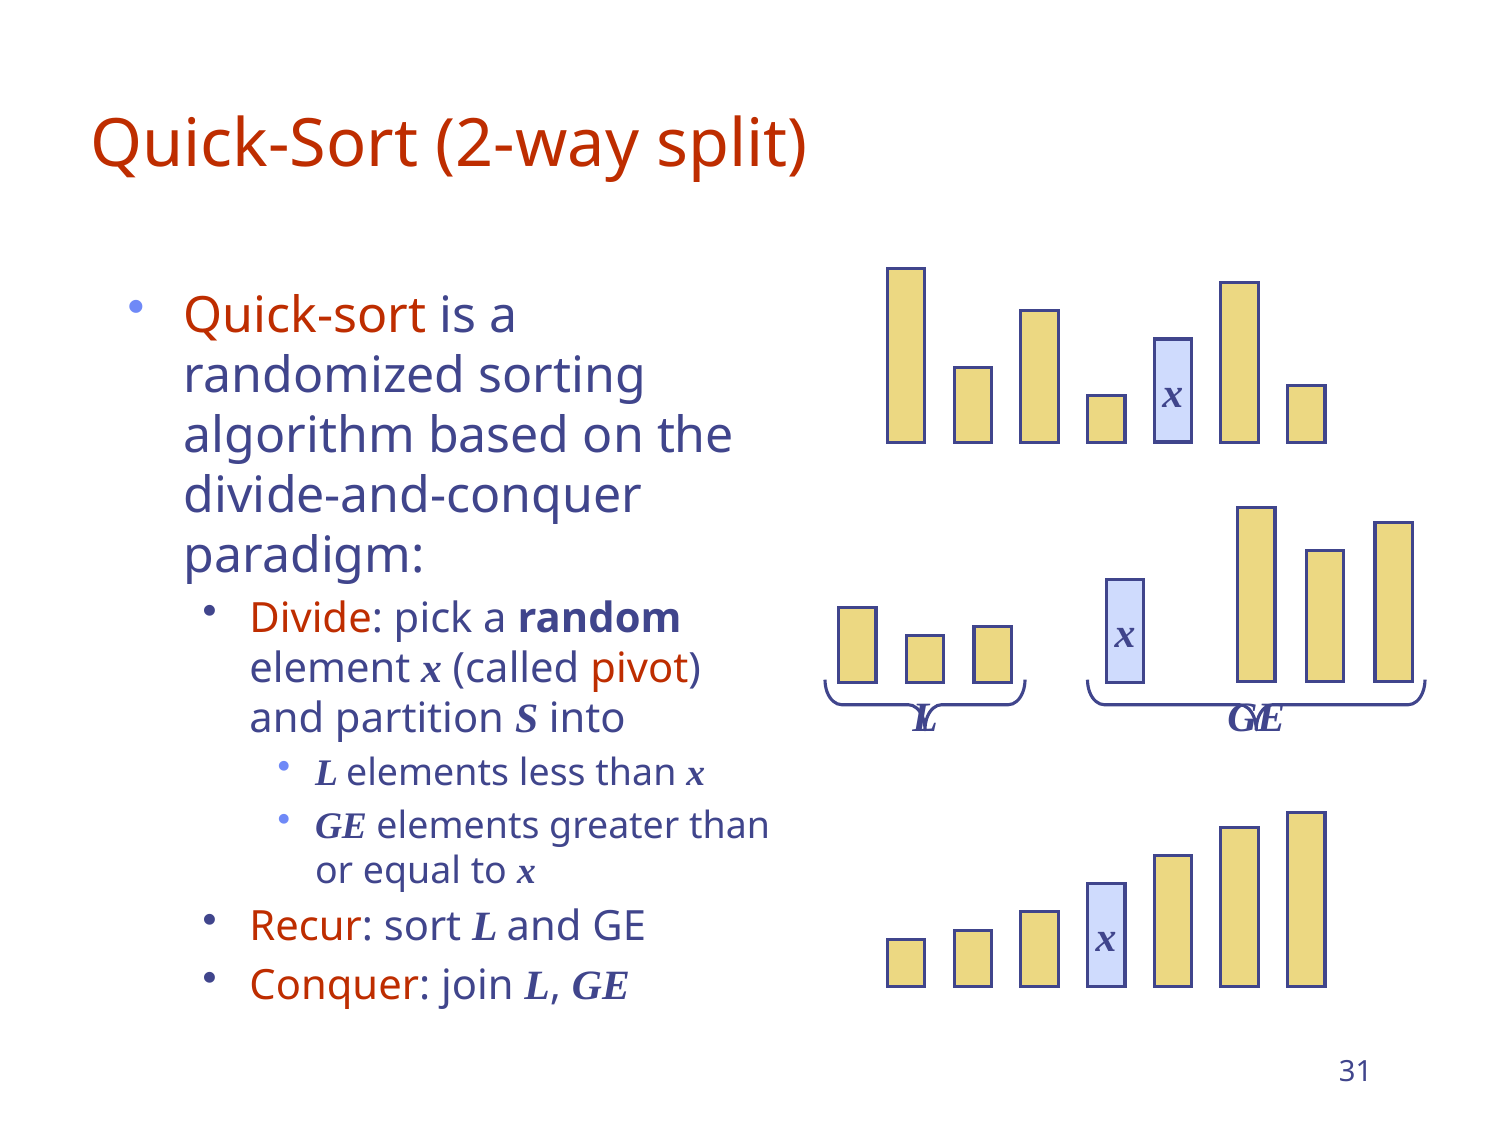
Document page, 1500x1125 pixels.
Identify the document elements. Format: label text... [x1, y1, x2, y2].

text_box [887, 939, 925, 987]
text_box [1154, 855, 1192, 987]
text_box x [1087, 883, 1125, 987]
text_box [1020, 911, 1059, 987]
text_box [1237, 507, 1275, 679]
text_box [1306, 550, 1344, 679]
text_box [954, 367, 992, 443]
text_box L [825, 679, 1026, 730]
text_box [887, 268, 925, 443]
text_box x [1106, 579, 1144, 679]
text_box [1287, 385, 1325, 443]
text_box x [1154, 338, 1192, 443]
slide_number 31 [1074, 1024, 1388, 1101]
list Quick-sort is a randomized sorting algorithm based on the divide-and-conquer paradigm: Divide: pick a random element x (called pivot) and partition S into L elements less than x GE elements greater than or equal to x Recur: sort L and GE Conquer: join L, GE [112, 274, 788, 1026]
title Quick-Sort (2-way split) [74, 49, 1376, 188]
text_box [1020, 310, 1059, 443]
text_box [1087, 395, 1125, 443]
text_box [1374, 522, 1413, 679]
text_box GE [1087, 679, 1426, 730]
text_box [1287, 812, 1325, 987]
text_box [954, 930, 992, 987]
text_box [838, 607, 1012, 683]
text_box [1220, 827, 1259, 987]
text_box [1220, 282, 1259, 443]
